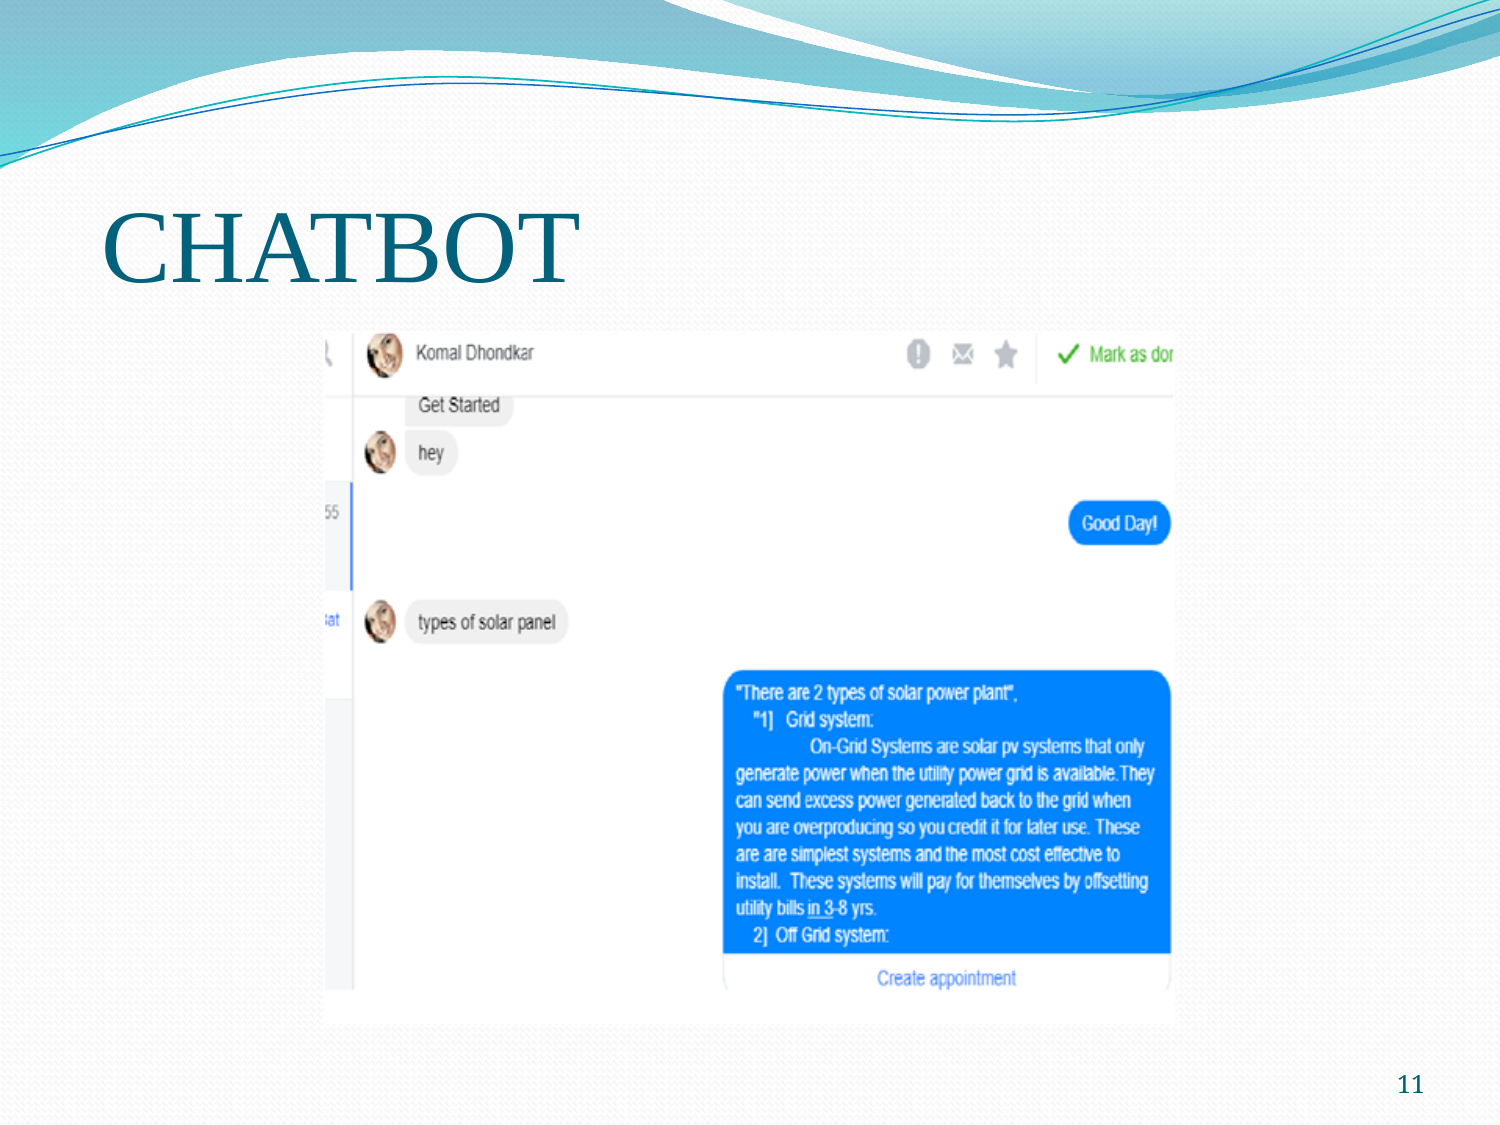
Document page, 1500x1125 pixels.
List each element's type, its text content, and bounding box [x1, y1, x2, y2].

slide_number 11 [1299, 1042, 1425, 1103]
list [324, 331, 1176, 1024]
title CHATBOT [75, 115, 1425, 303]
